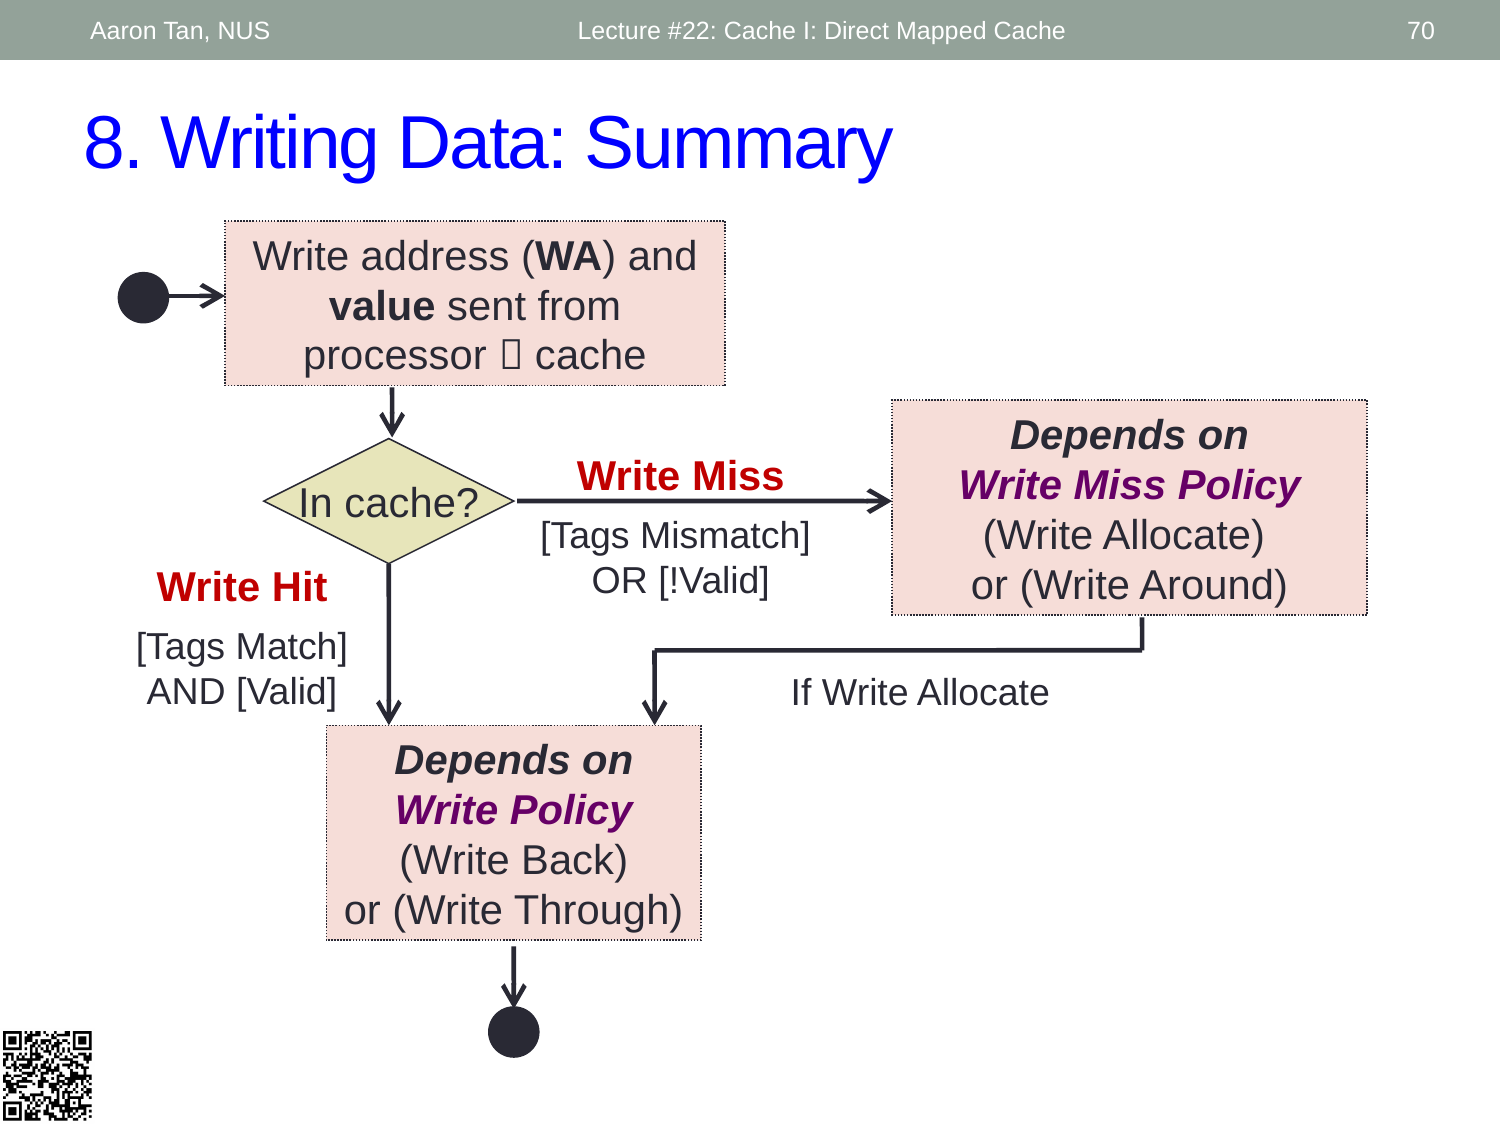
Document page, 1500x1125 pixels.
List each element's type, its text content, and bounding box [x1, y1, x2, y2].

title 8. Writing Data: Summary [68, 86, 1450, 192]
slide_number 70 [1308, 3, 1450, 57]
slide_number Aaron Tan, NUS [75, 3, 550, 57]
footer Lecture #22: Cache I: Direct Mapped Cache [562, 3, 1238, 57]
picture [0, 1028, 95, 1124]
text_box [116, 220, 1368, 1058]
